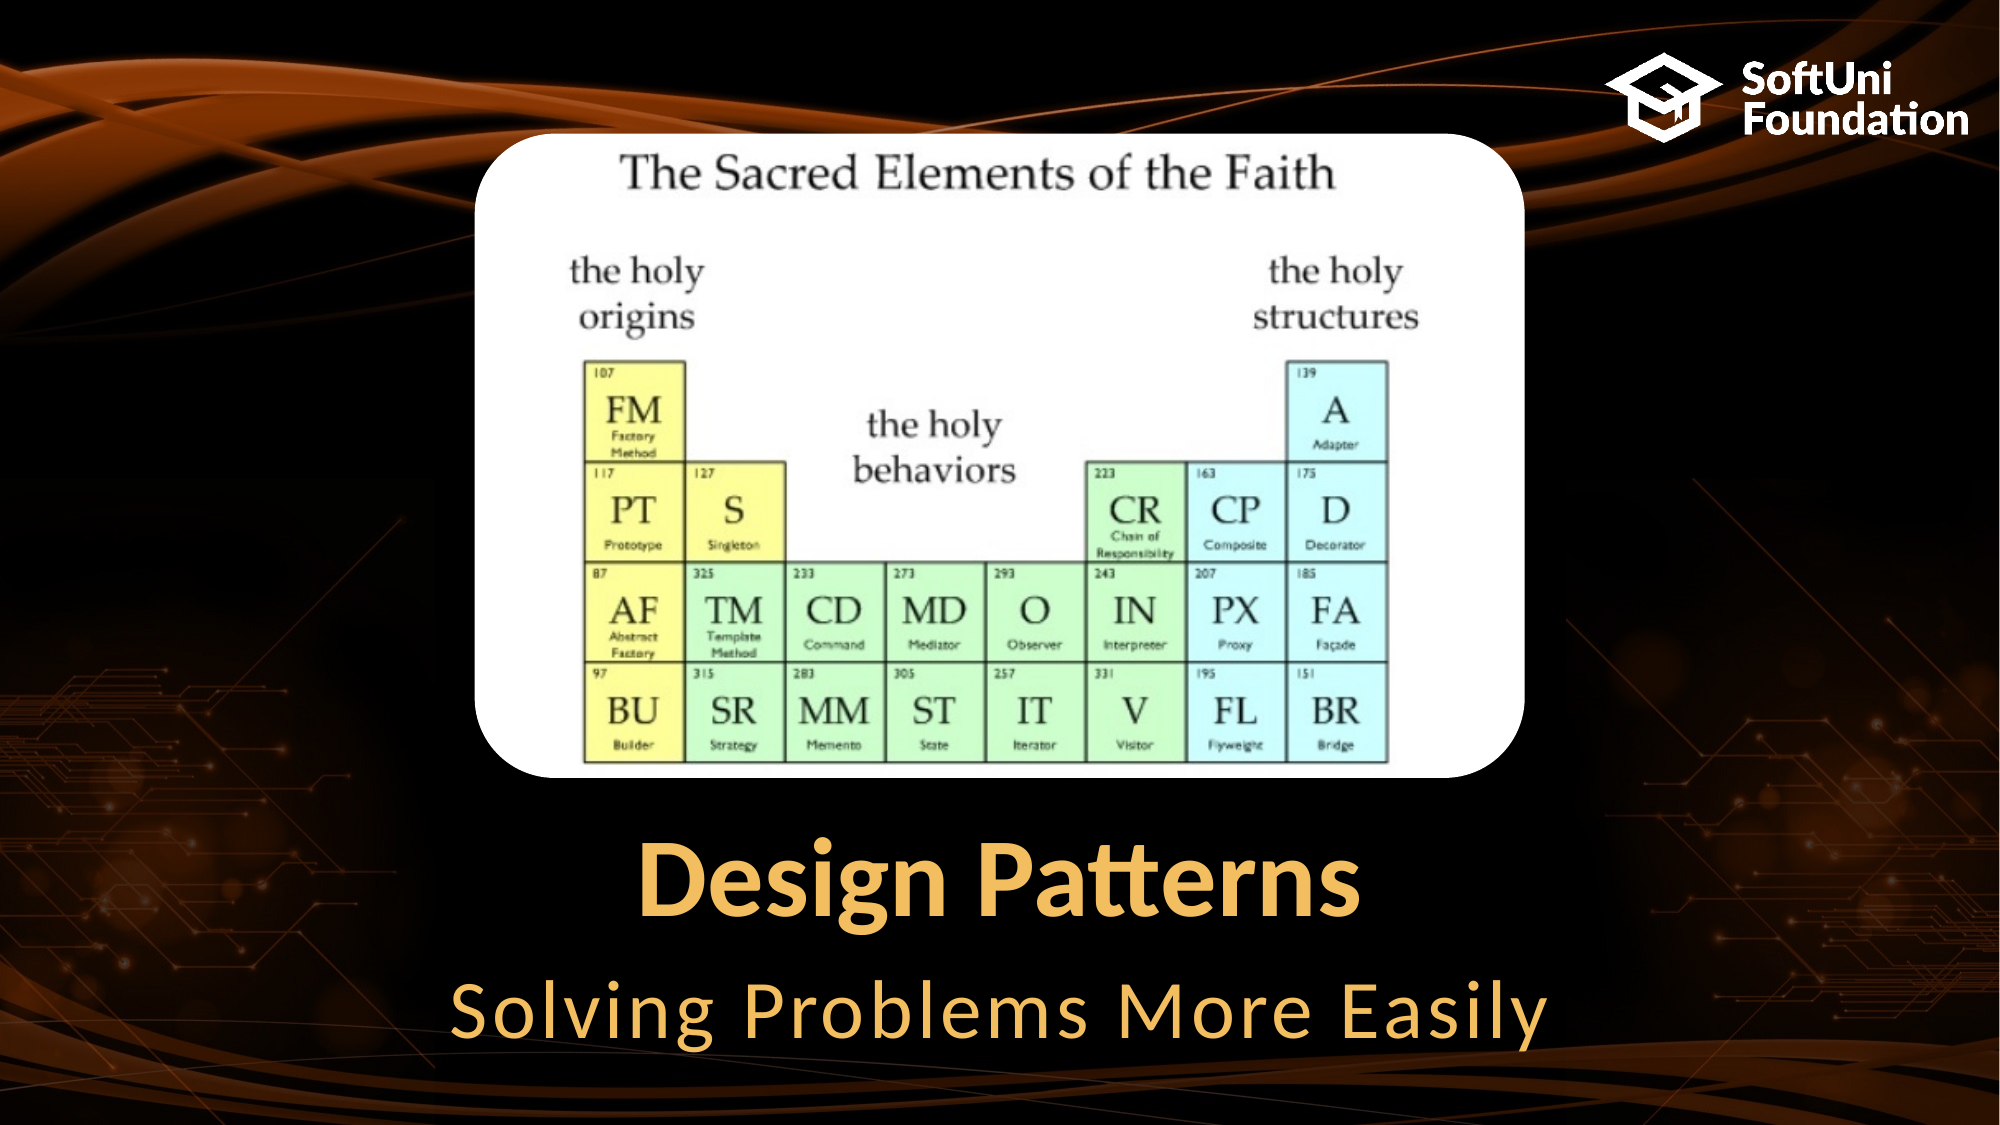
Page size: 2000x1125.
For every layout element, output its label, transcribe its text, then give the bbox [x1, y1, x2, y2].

list Solving Problems More Easily [149, 944, 1850, 1062]
picture [0, 0, 2000, 1125]
title Design Patterns [149, 812, 1850, 944]
